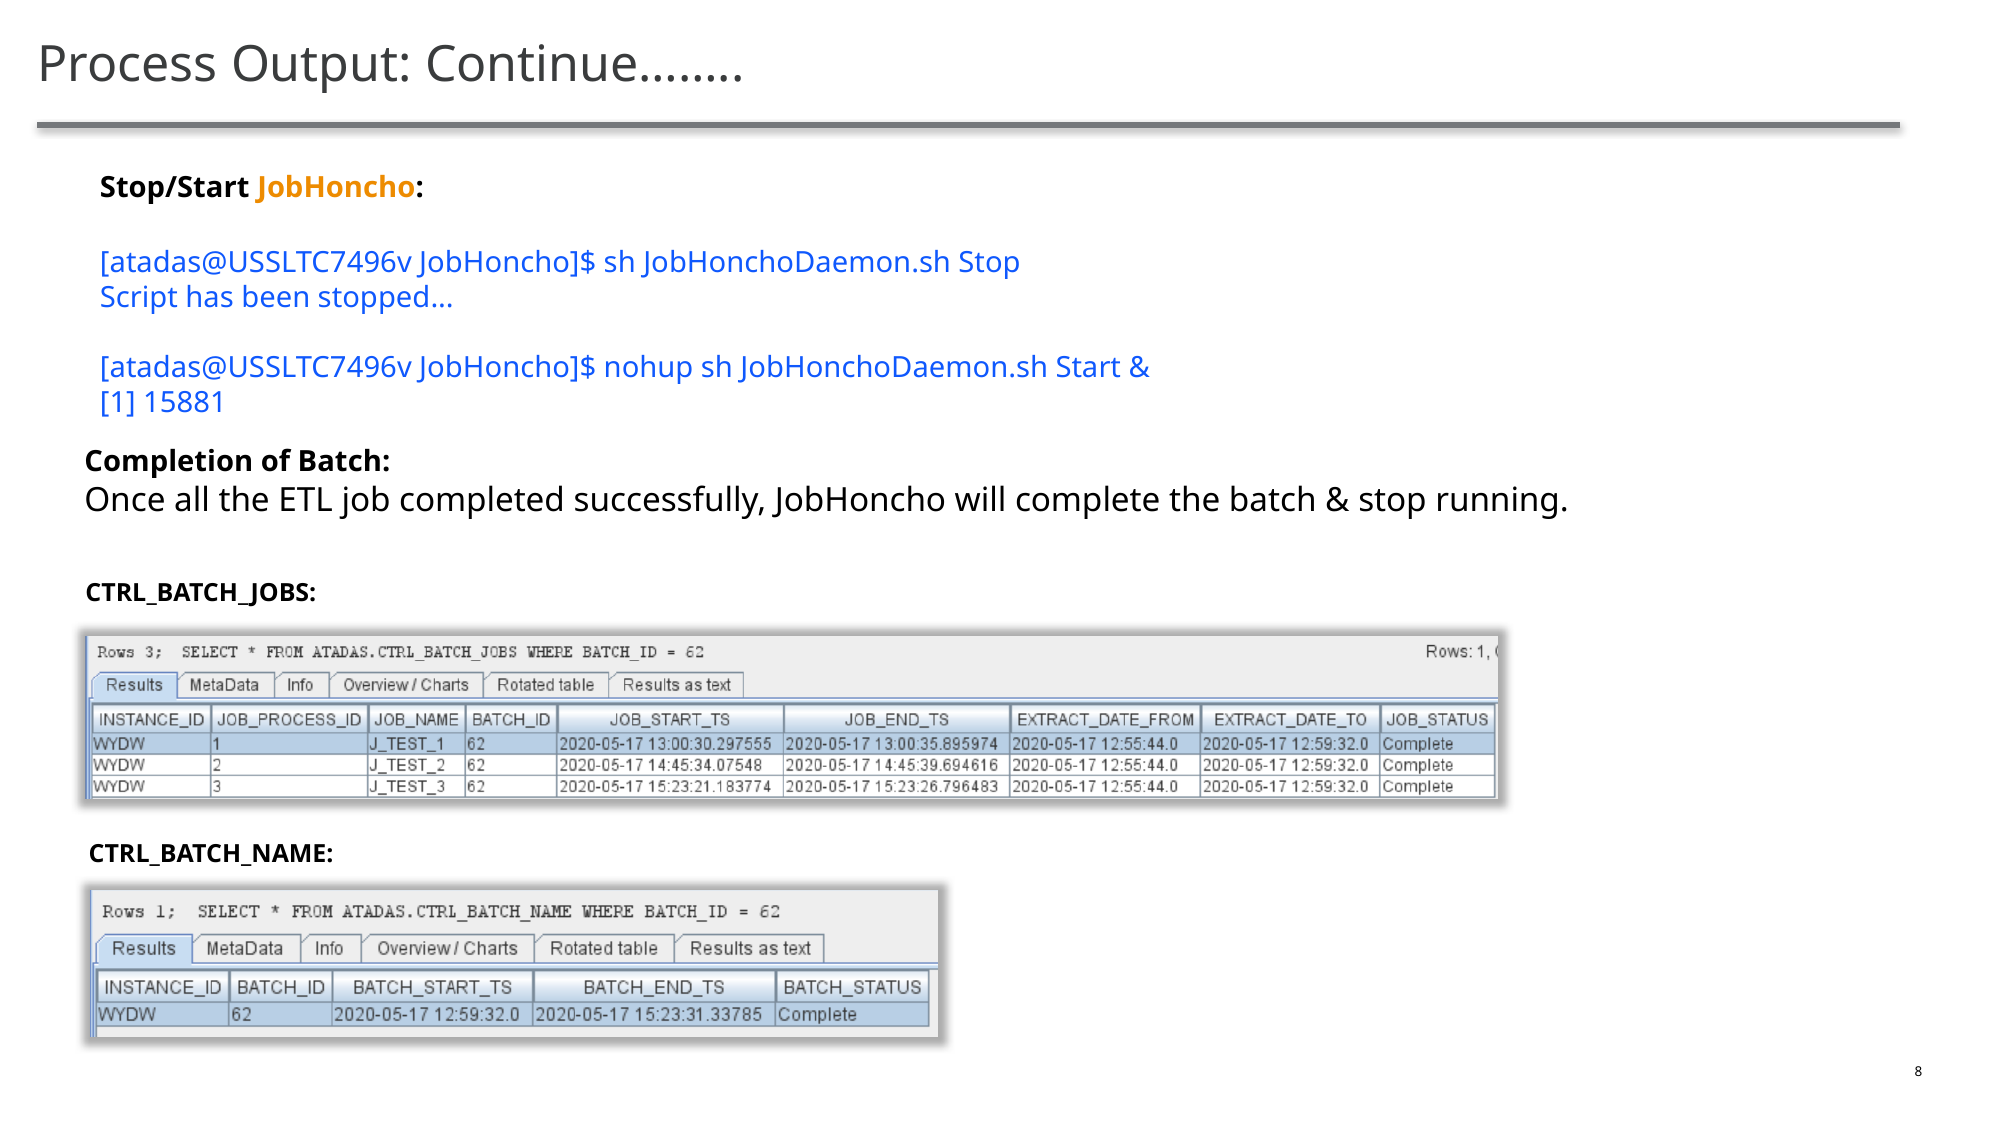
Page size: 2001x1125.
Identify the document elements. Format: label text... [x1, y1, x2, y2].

text_box CTRL_BATCH_JOBS: [85, 580, 821, 614]
text_box Completion of Batch: Once all the ETL job completed successfully, JobHoncho will complete the batch & stop running. [69, 435, 1852, 526]
title Process Output: Continue…….. [37, 31, 1855, 101]
picture [85, 635, 1498, 799]
text_box Stop/Start JobHoncho: [atadas@USSLTC7496v JobHoncho]$ sh JobHonchoDaemon.sh Stop Script has been stopped... [atadas@USSLTC7496v JobHoncho]$ nohup sh JobHonchoDaemon.sh Start & [1] 15881 [85, 161, 1868, 426]
picture [89, 890, 938, 1037]
text_box CTRL_BATCH_NAME: [88, 841, 824, 875]
